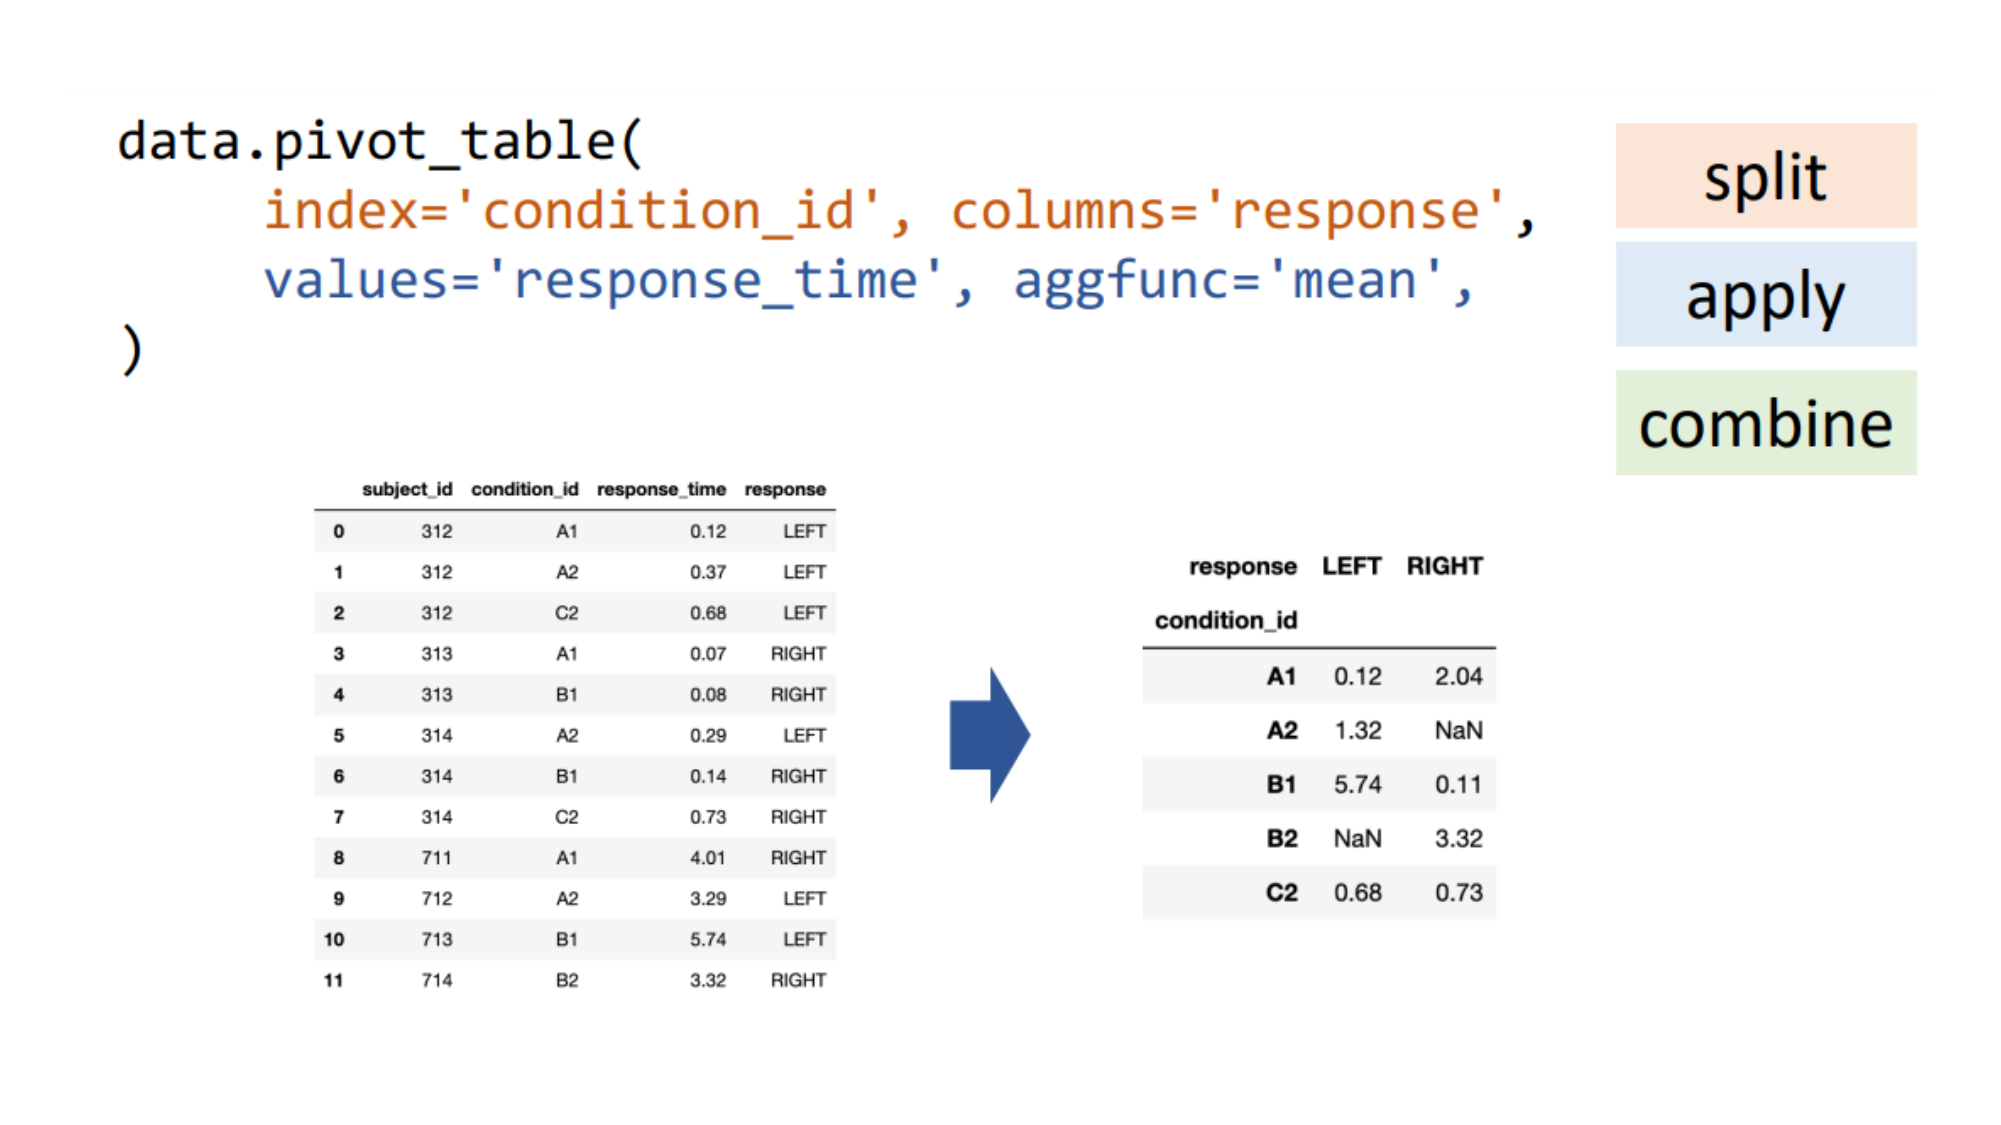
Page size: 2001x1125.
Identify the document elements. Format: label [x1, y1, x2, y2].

list [64, 87, 1936, 1066]
